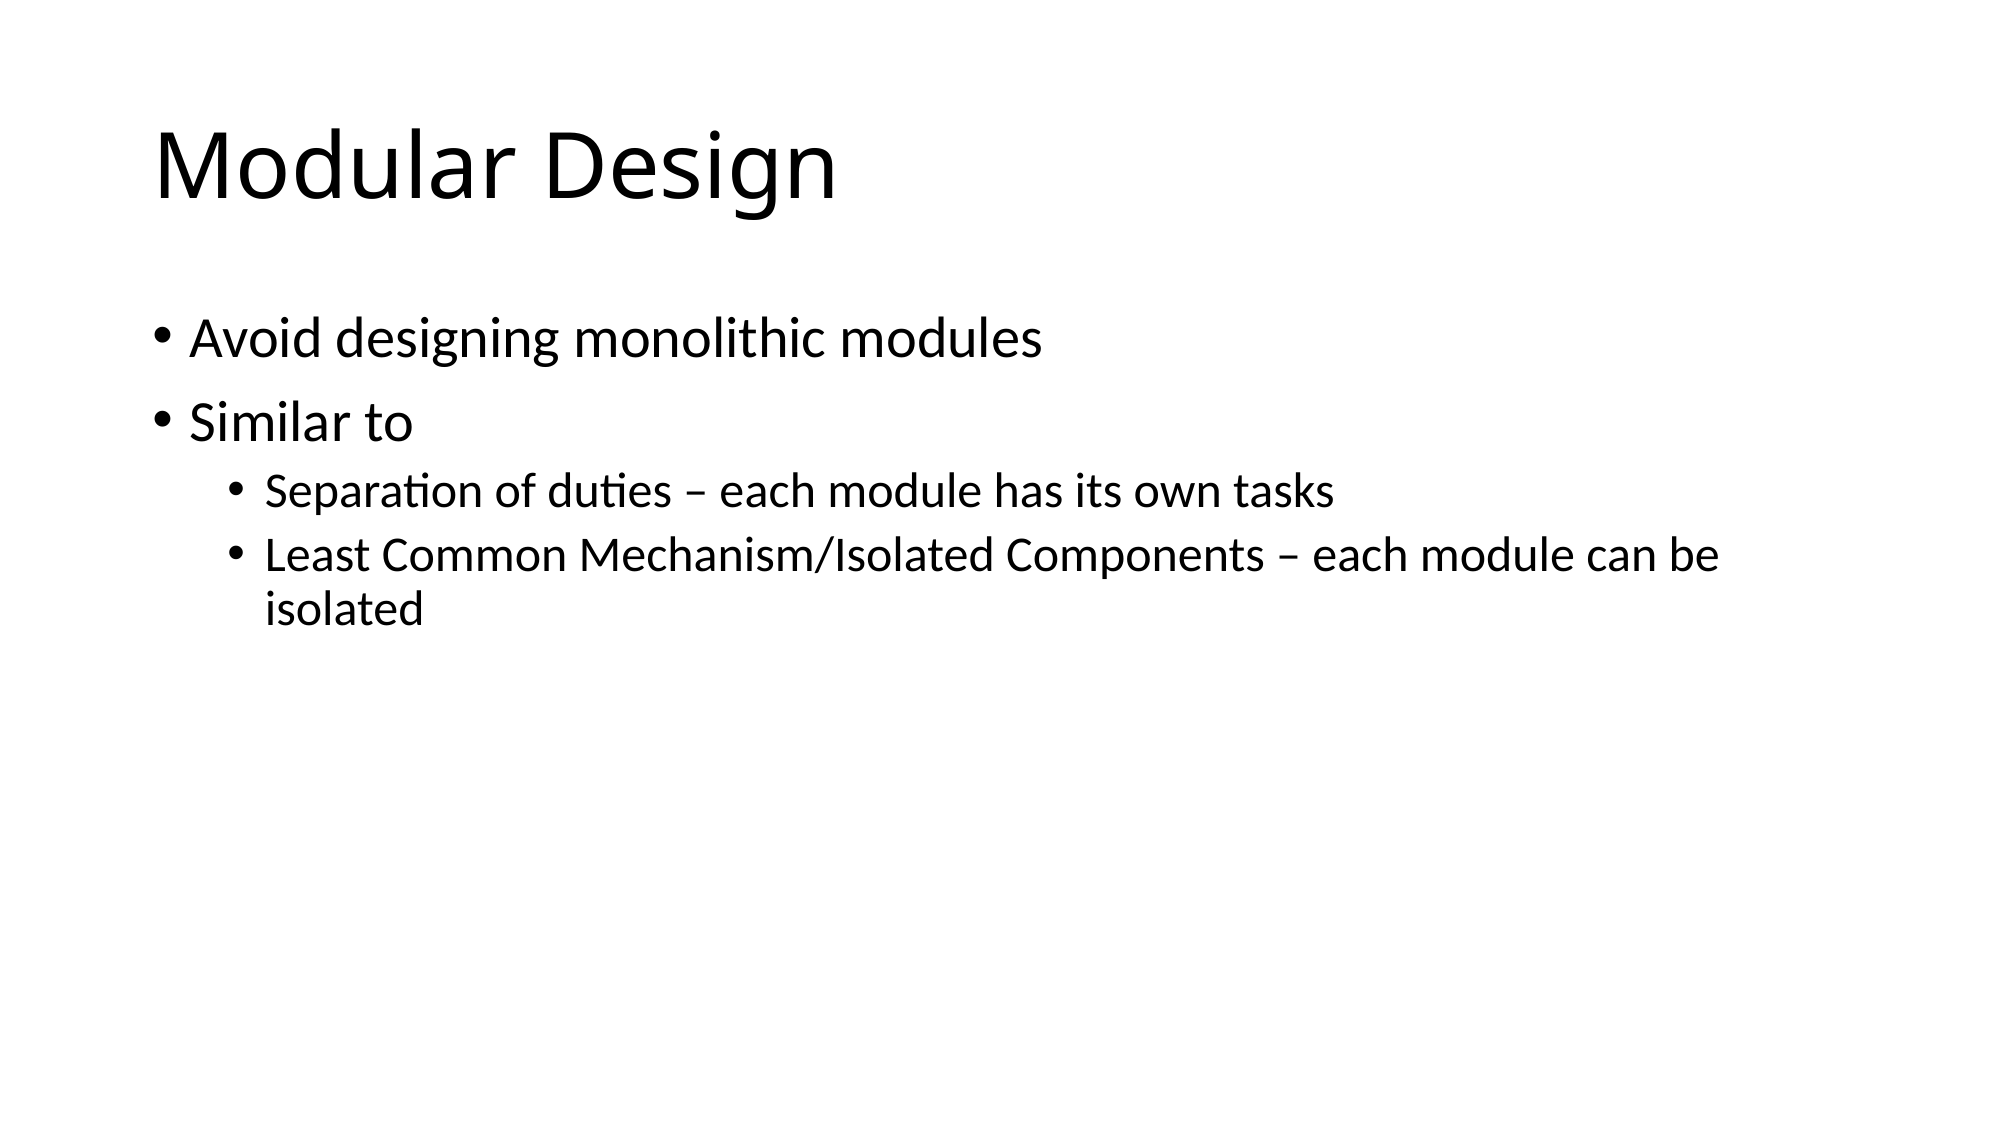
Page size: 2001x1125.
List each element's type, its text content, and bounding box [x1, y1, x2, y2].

list Avoid designing monolithic modules Similar to Separation of duties – each module has its own tasks Least Common Mechanism/Isolated Components – each module can be isolated [137, 299, 1863, 1014]
title Modular Design [137, 59, 1863, 278]
